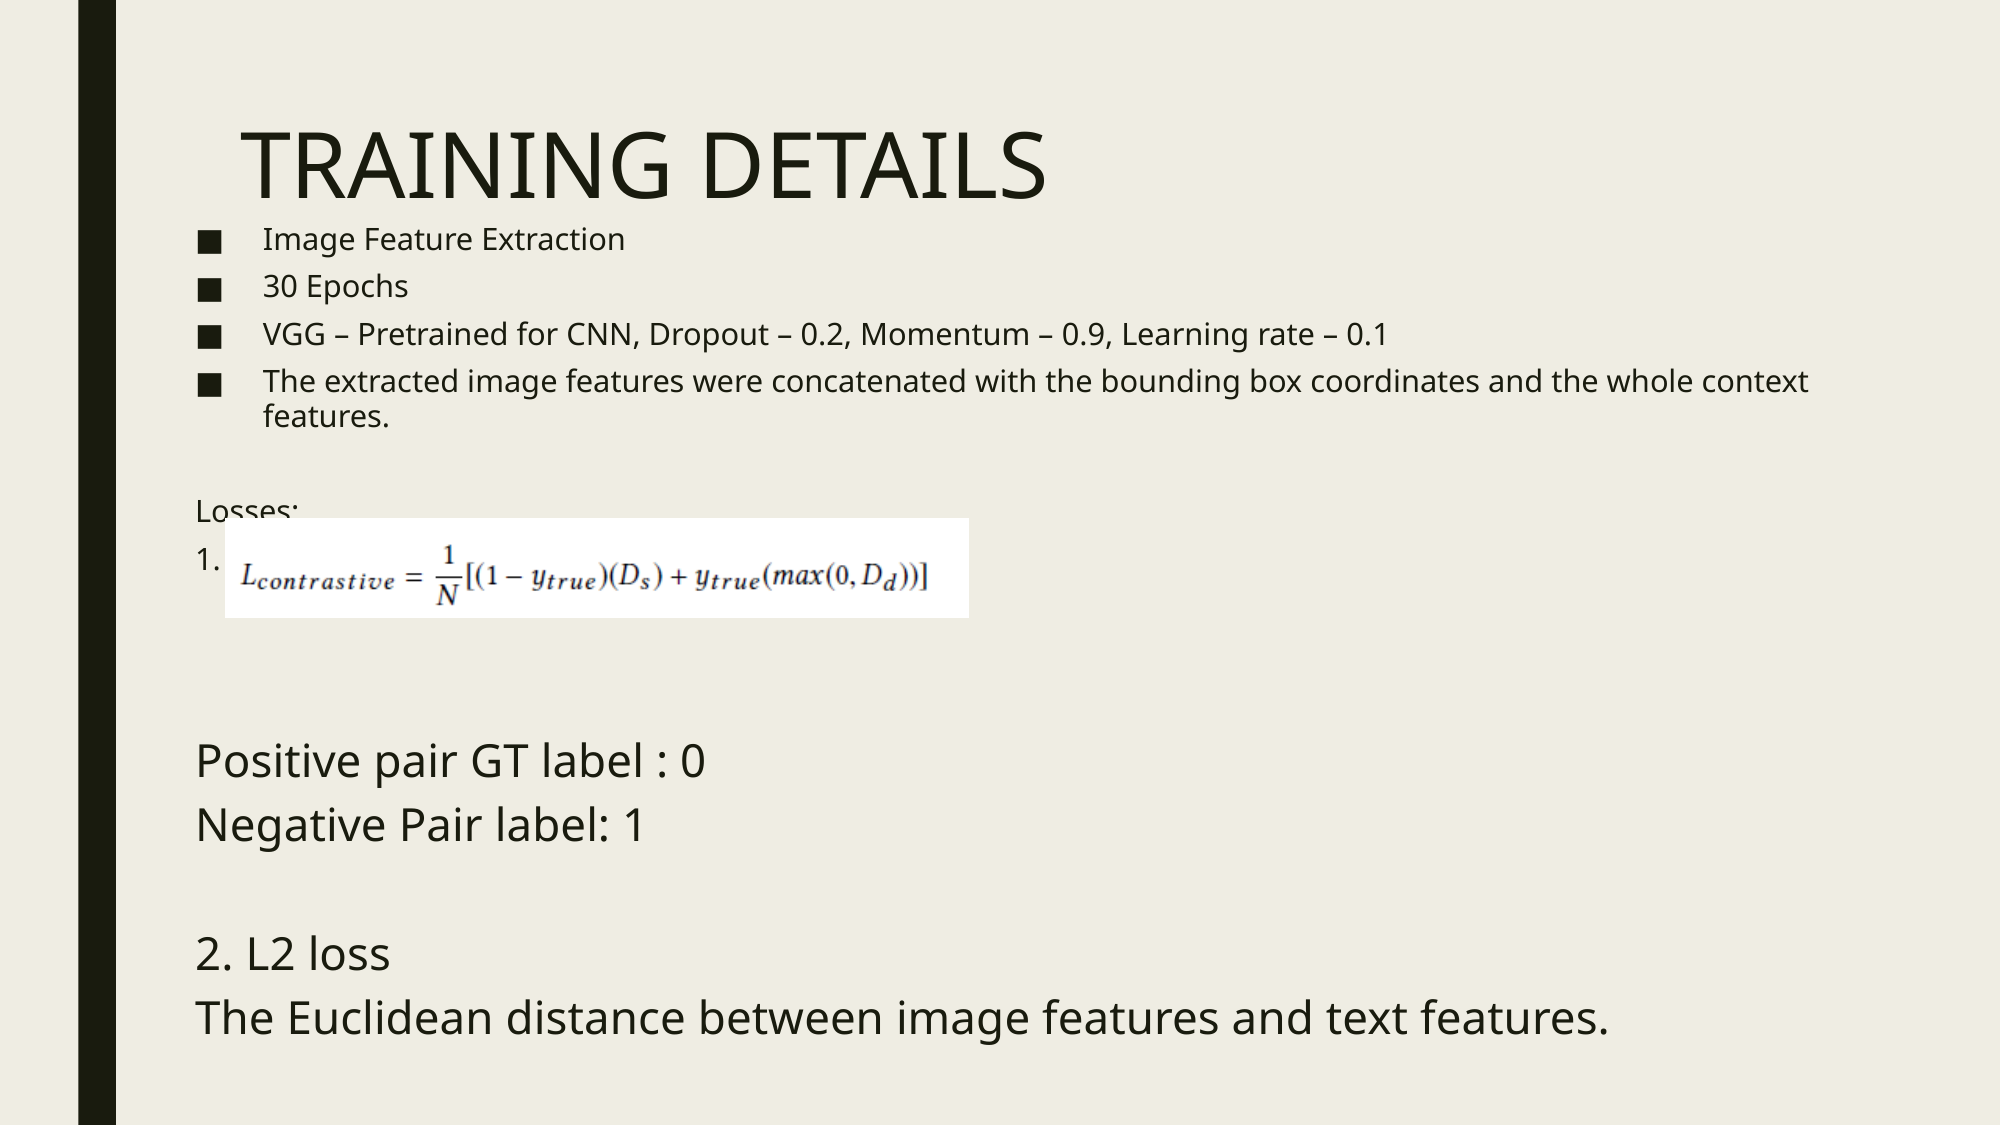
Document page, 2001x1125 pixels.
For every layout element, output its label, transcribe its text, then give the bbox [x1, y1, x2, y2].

picture [224, 518, 969, 618]
list Image Feature Extraction 30 Epochs VGG – Pretrained for CNN, Dropout – 0.2, Momentum – 0.9, Learning rate – 0.1 The extracted image features were concatenated with the bounding box coordinates and the whole context features. Losses: 1. Contrastive loss Positive pair GT label : 0 Negative Pair label: 1 2. L2 loss The Euclidean distance between image features and text features. [180, 215, 1899, 1060]
title TRAINING DETAILS [225, 112, 1800, 215]
